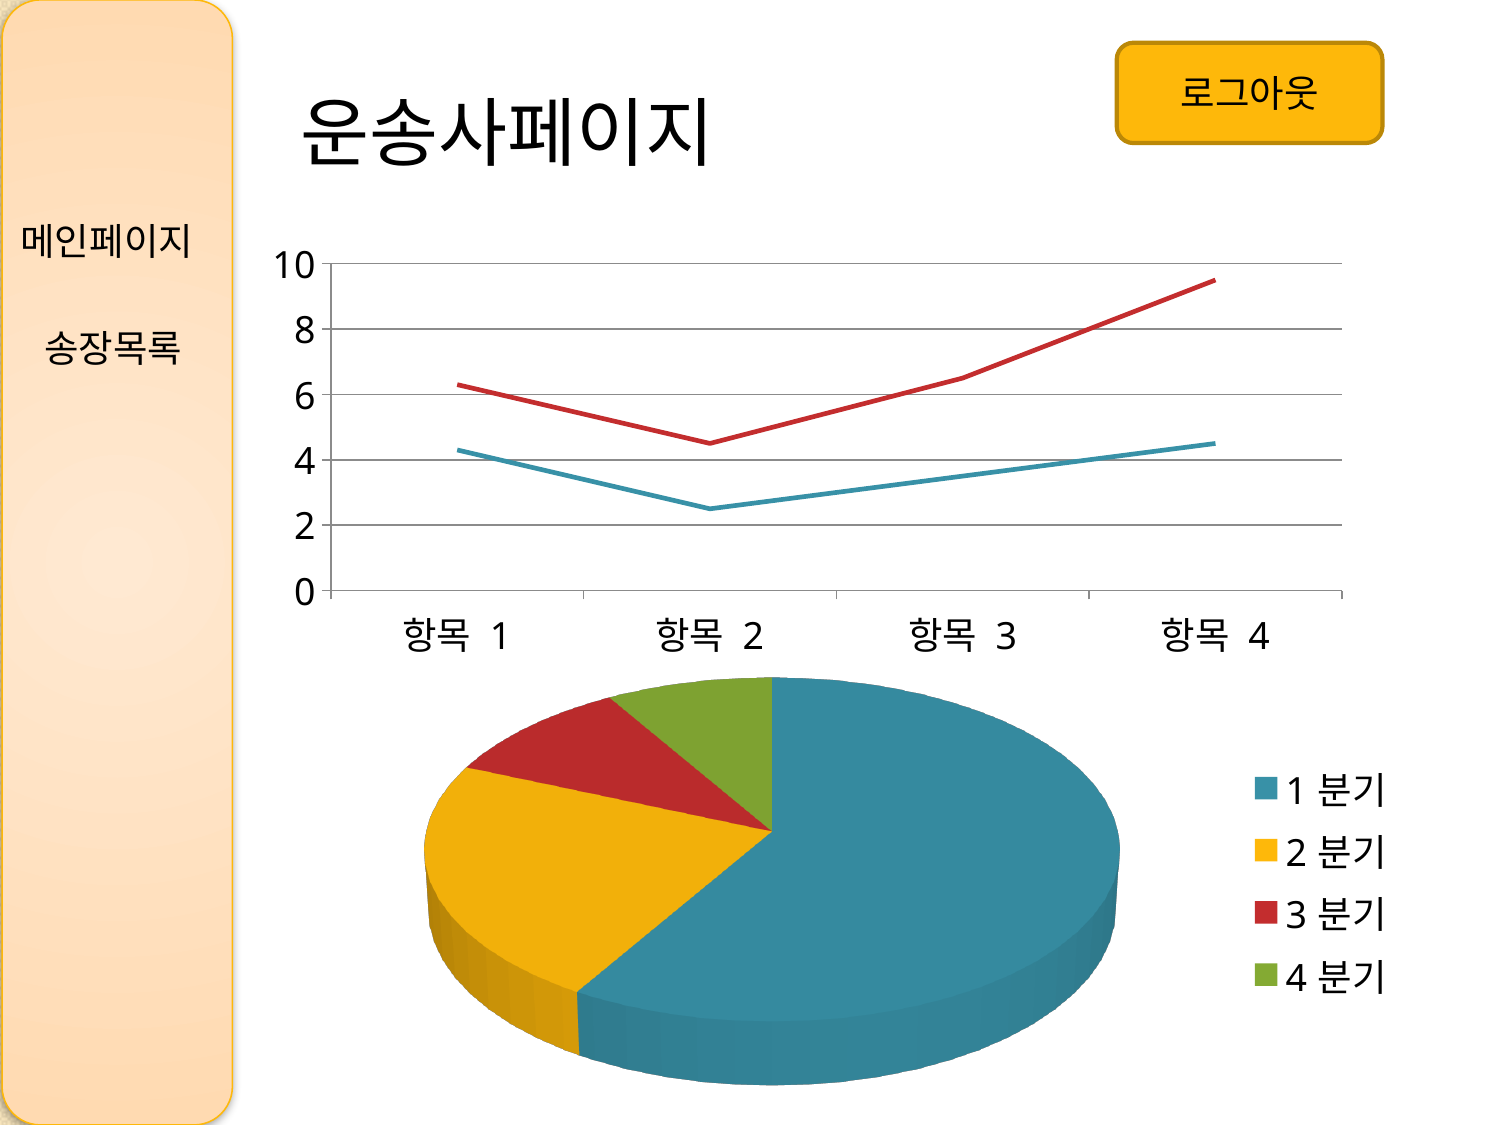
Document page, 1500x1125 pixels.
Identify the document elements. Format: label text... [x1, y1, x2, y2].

text_box 운송사페이지 [285, 78, 1046, 183]
text_box 로그아웃 [1114, 40, 1385, 146]
text_box [1, 0, 234, 1125]
text_box 송장목록 [29, 317, 227, 423]
text_box 메인페이지 [5, 210, 227, 271]
chart [249, 228, 1412, 1095]
